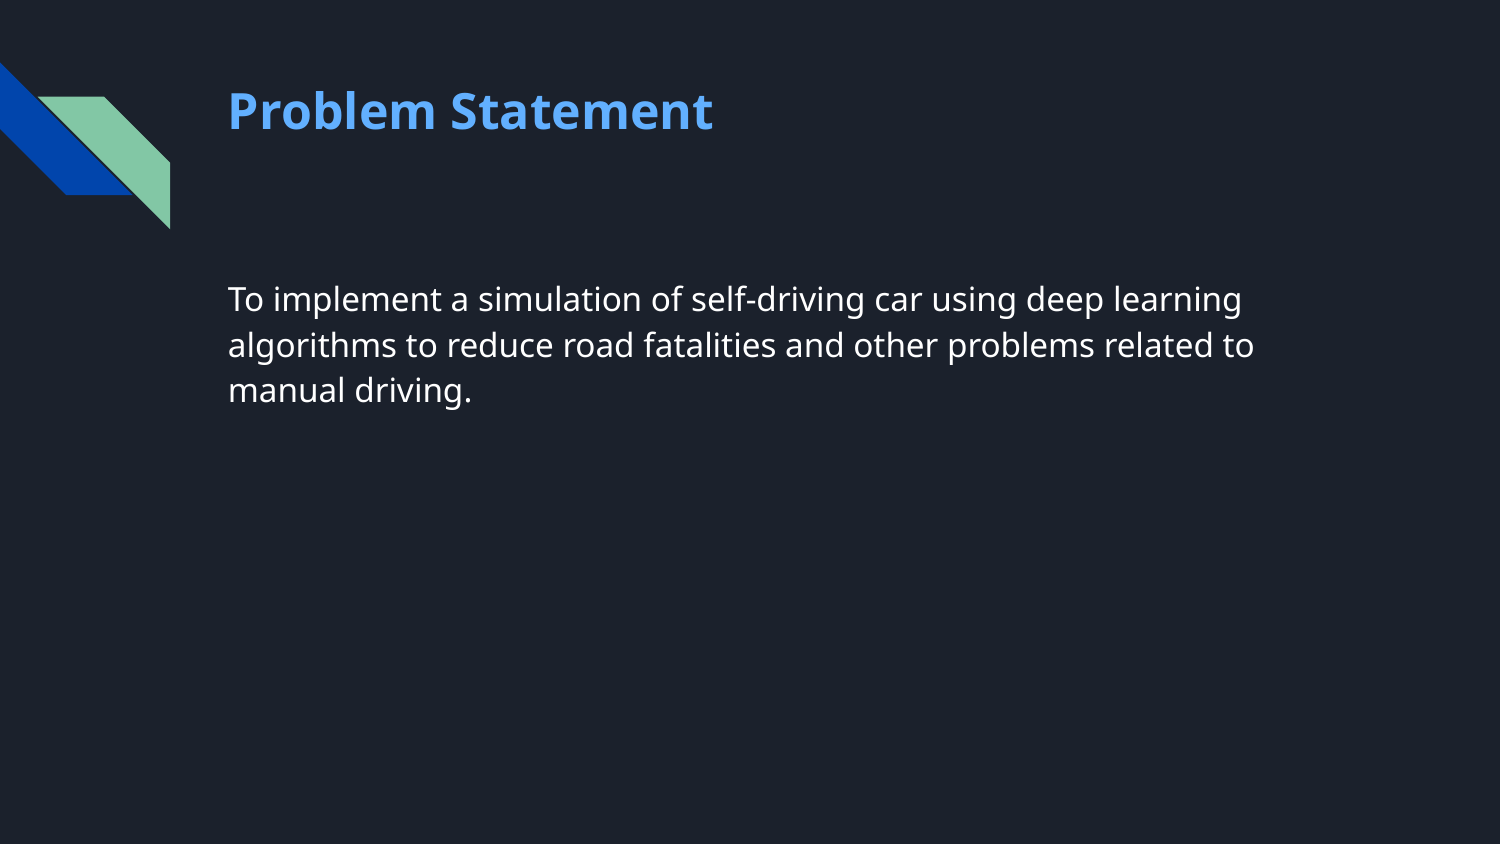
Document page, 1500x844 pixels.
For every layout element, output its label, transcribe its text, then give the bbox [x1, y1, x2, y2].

list To implement a simulation of self-driving car using deep learning algorithms to reduce road fatalities and other problems related to manual driving. [212, 257, 1368, 735]
title Problem Statement [212, 64, 1368, 215]
